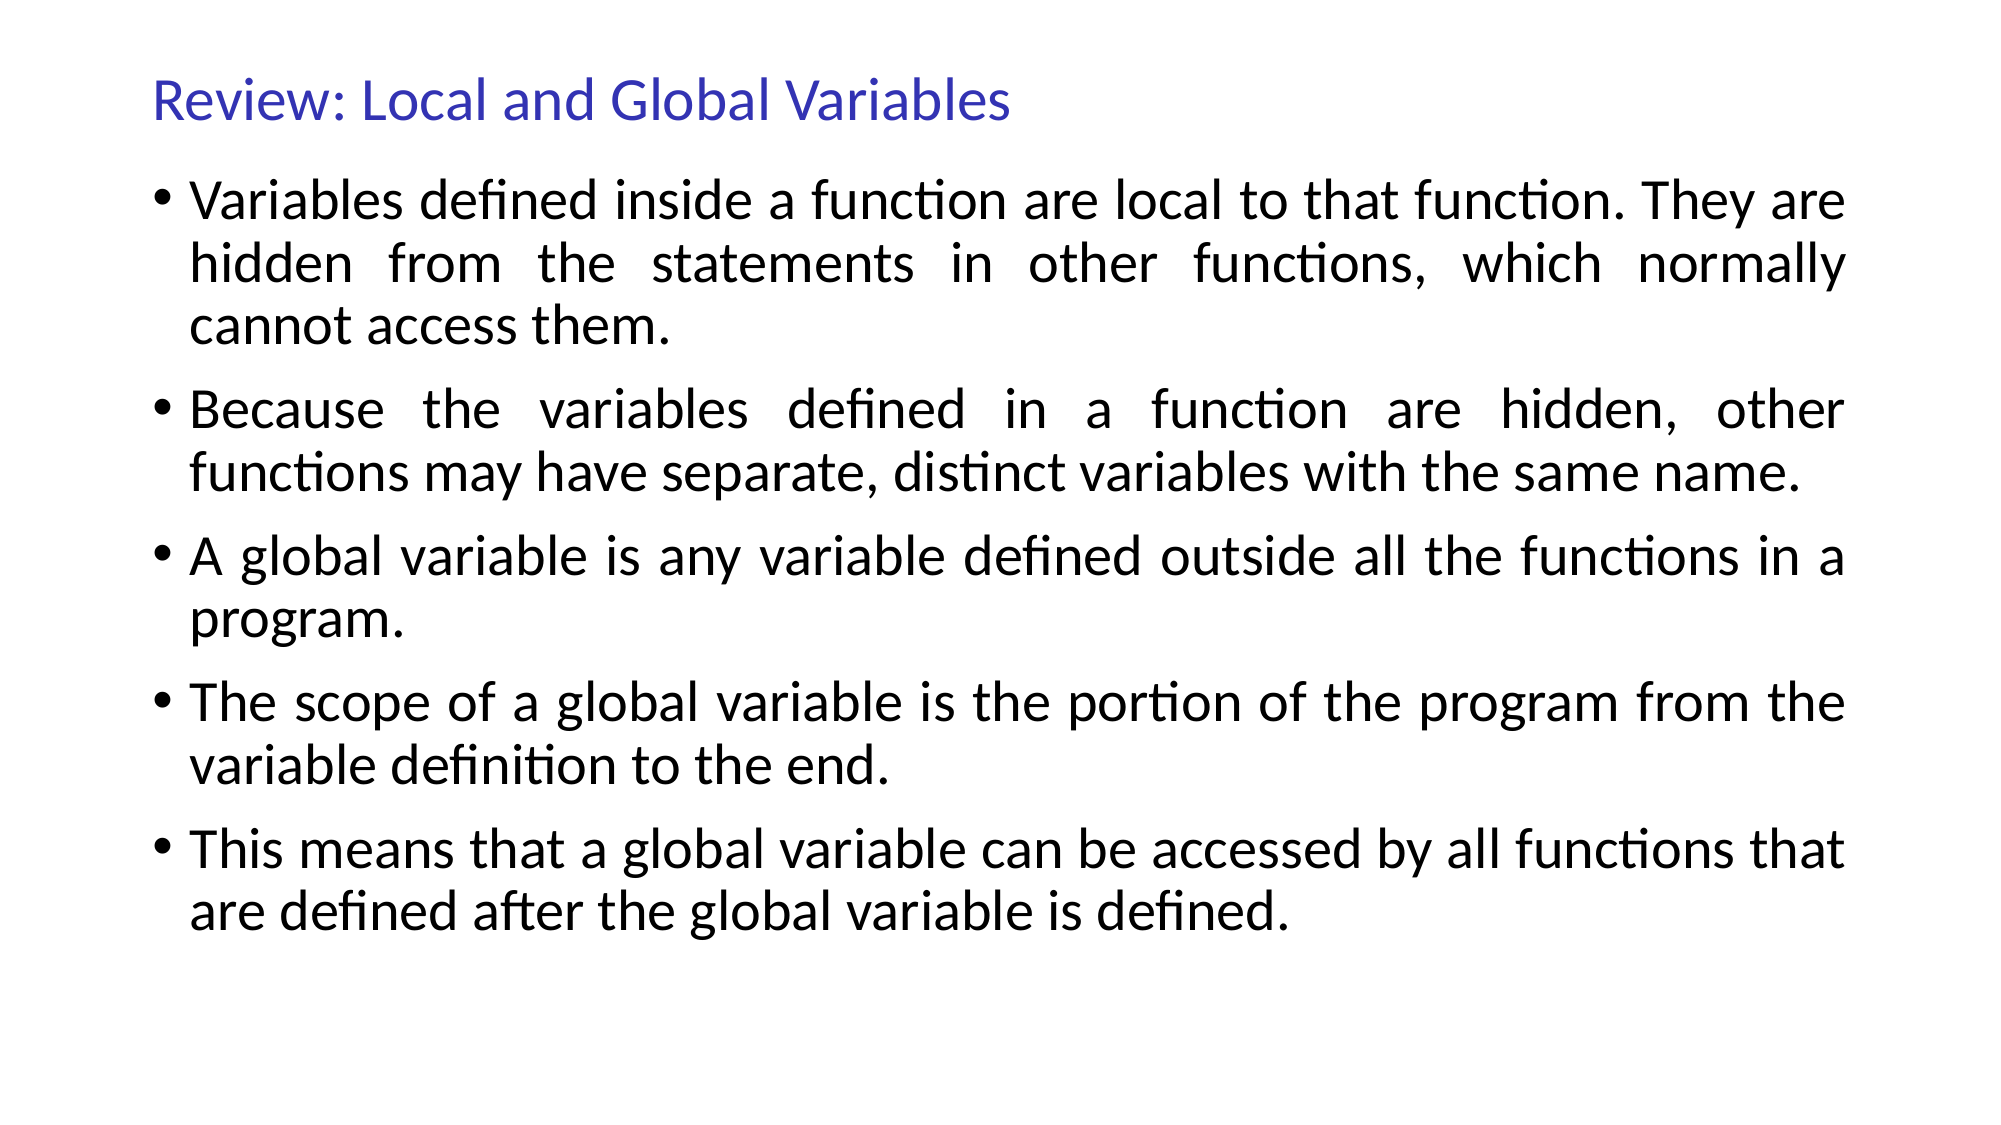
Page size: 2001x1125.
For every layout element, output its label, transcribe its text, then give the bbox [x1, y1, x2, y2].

title Review: Local and Global Variables [137, 59, 1863, 142]
list Variables defined inside a function are local to that function. They are hidden from the statements in other functions, which normally cannot access them. Because the variables defined in a function are hidden, other functions may have separate, distinct variables with the same name. A global variable is any variable defined outside all the functions in a program. The scope of a global variable is the portion of the program from the variable definition to the end. This means that a global variable can be accessed by all functions that are defined after the global variable is defined. [137, 161, 1863, 1014]
